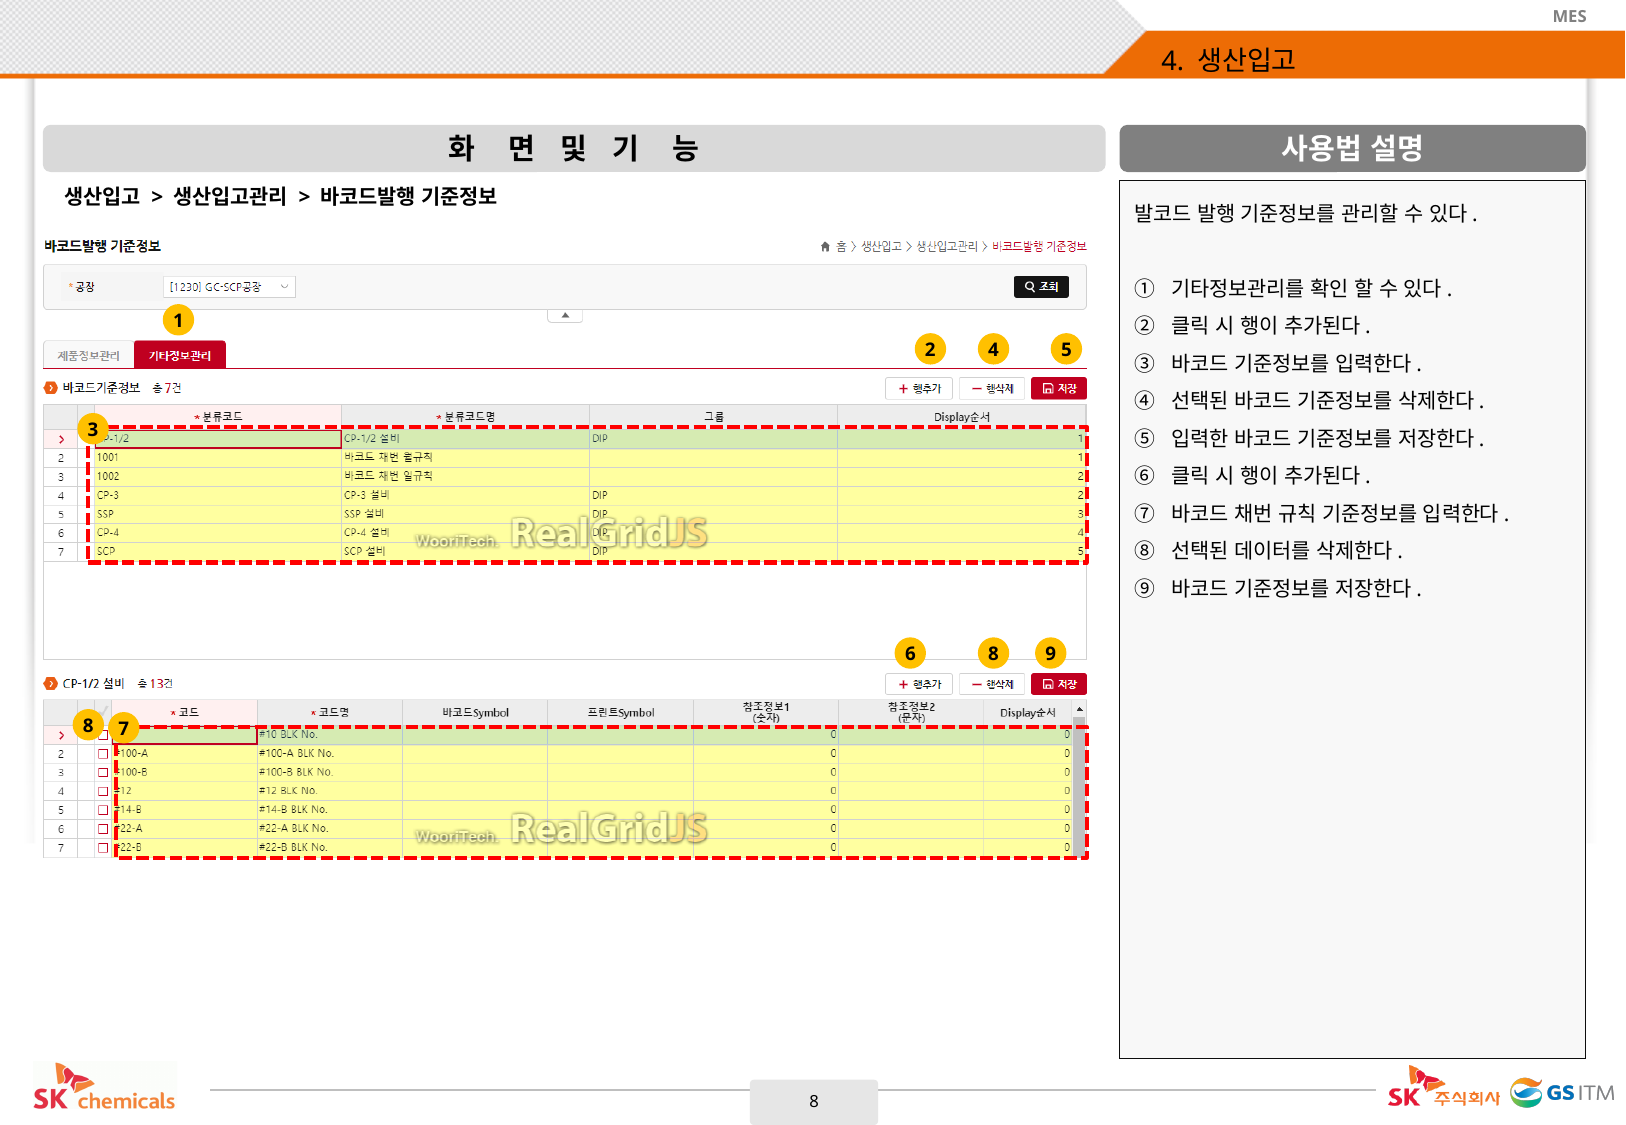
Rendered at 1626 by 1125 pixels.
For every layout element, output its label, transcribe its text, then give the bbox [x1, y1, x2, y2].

title 4. 생산입고 [1146, 28, 1625, 92]
picture [0, 0, 1625, 1125]
text_box 생산입고 > 생산입고관리 > 바코드발행 기준정보 [50, 176, 513, 217]
text_box 발코드 발행 기준정보를 관리할 수 있다. 기타정보관리를 확인 할 수 있다. 클릭 시 행이 추가된다. 바코드 기준정보를 입력한다. 선택된 바코드 기준정보를 삭제한다. 입력한 바코드 기준정보를 저장한다. 클릭 시 행이 추가된다. 바코드 채번 규칙 기준정보를 입력한다. 선택된 데이터를 삭제한다. 바코드 기준정보를 저장한다. [1119, 180, 1586, 1059]
